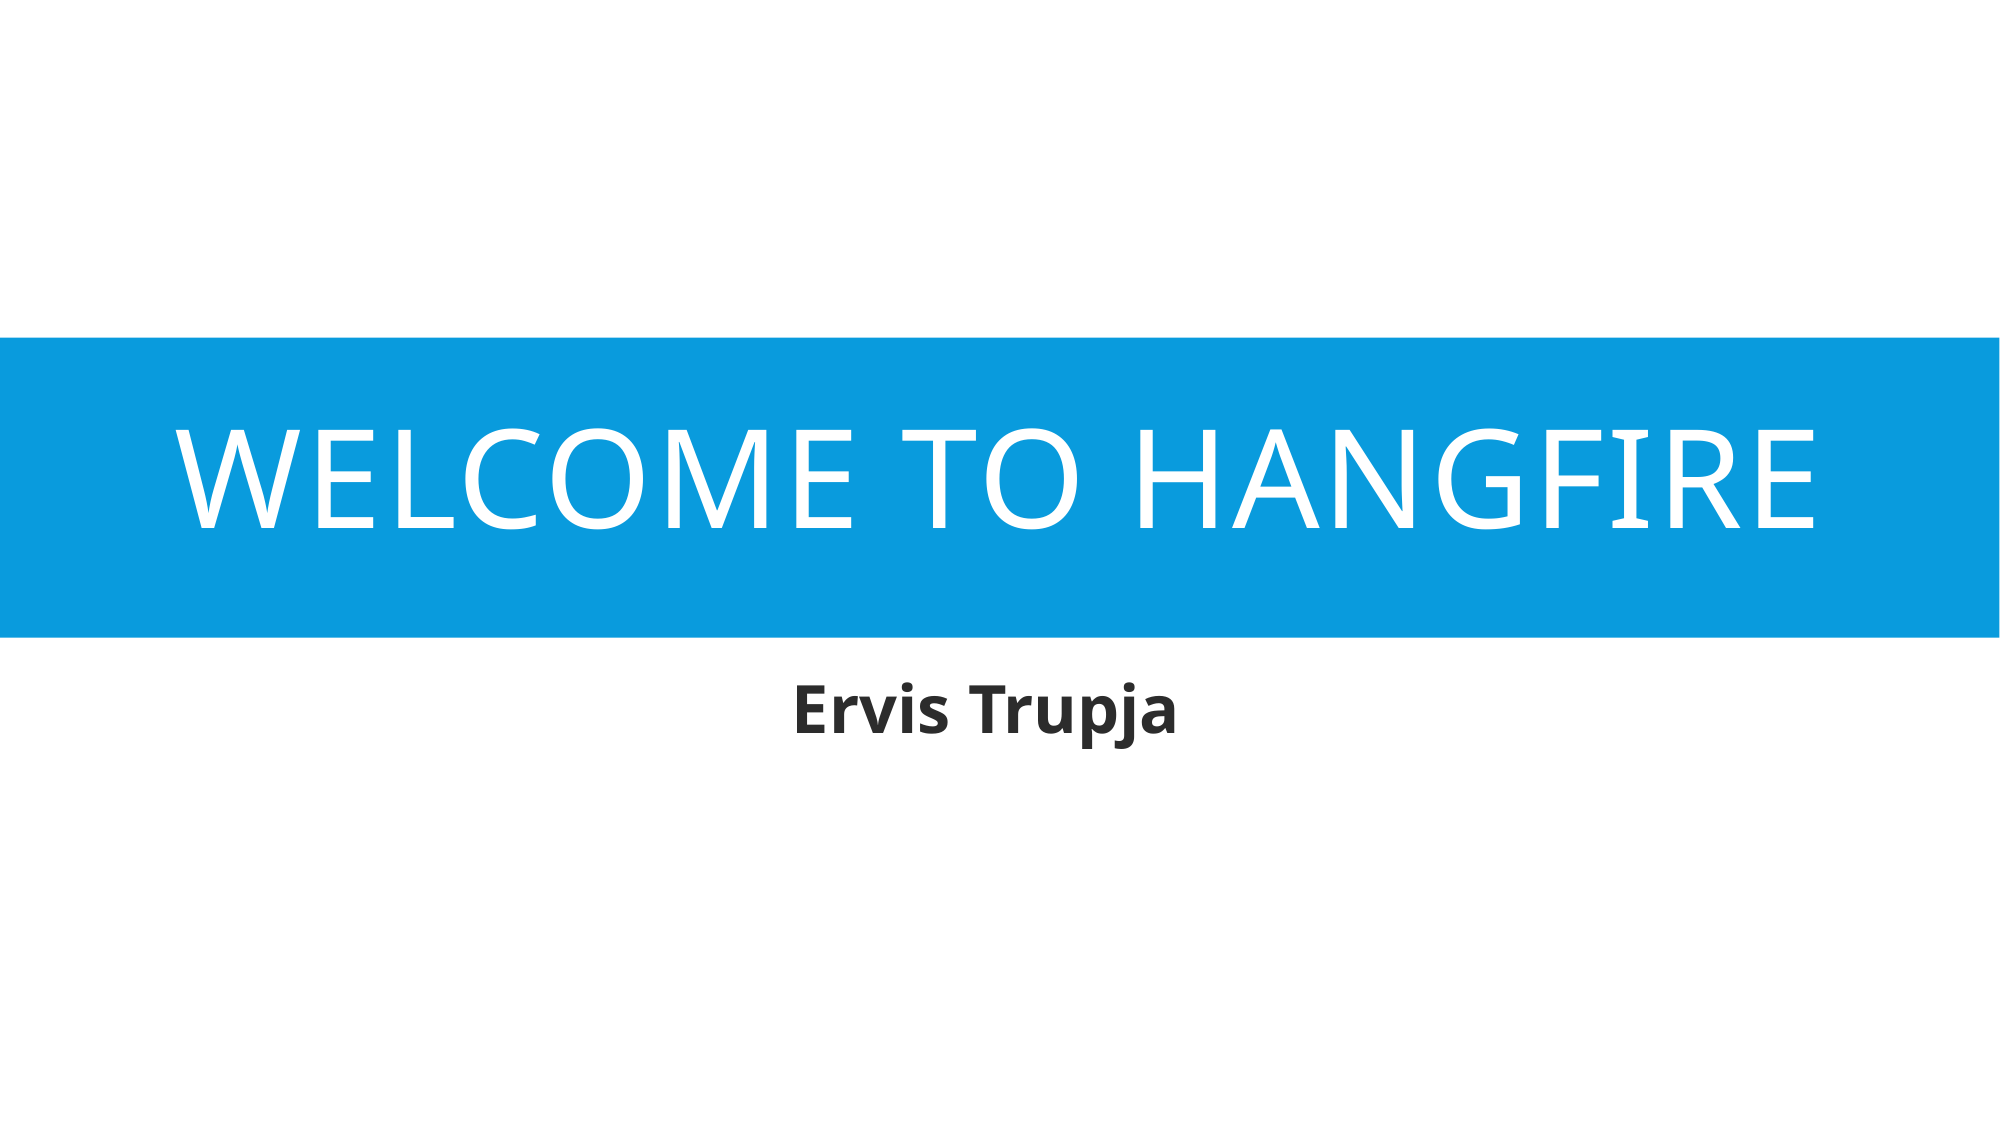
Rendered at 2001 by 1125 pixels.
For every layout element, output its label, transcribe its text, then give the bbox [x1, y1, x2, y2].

text_box Ervis Trupja [776, 659, 1195, 754]
title Welcome to hangfire [0, 414, 2000, 563]
